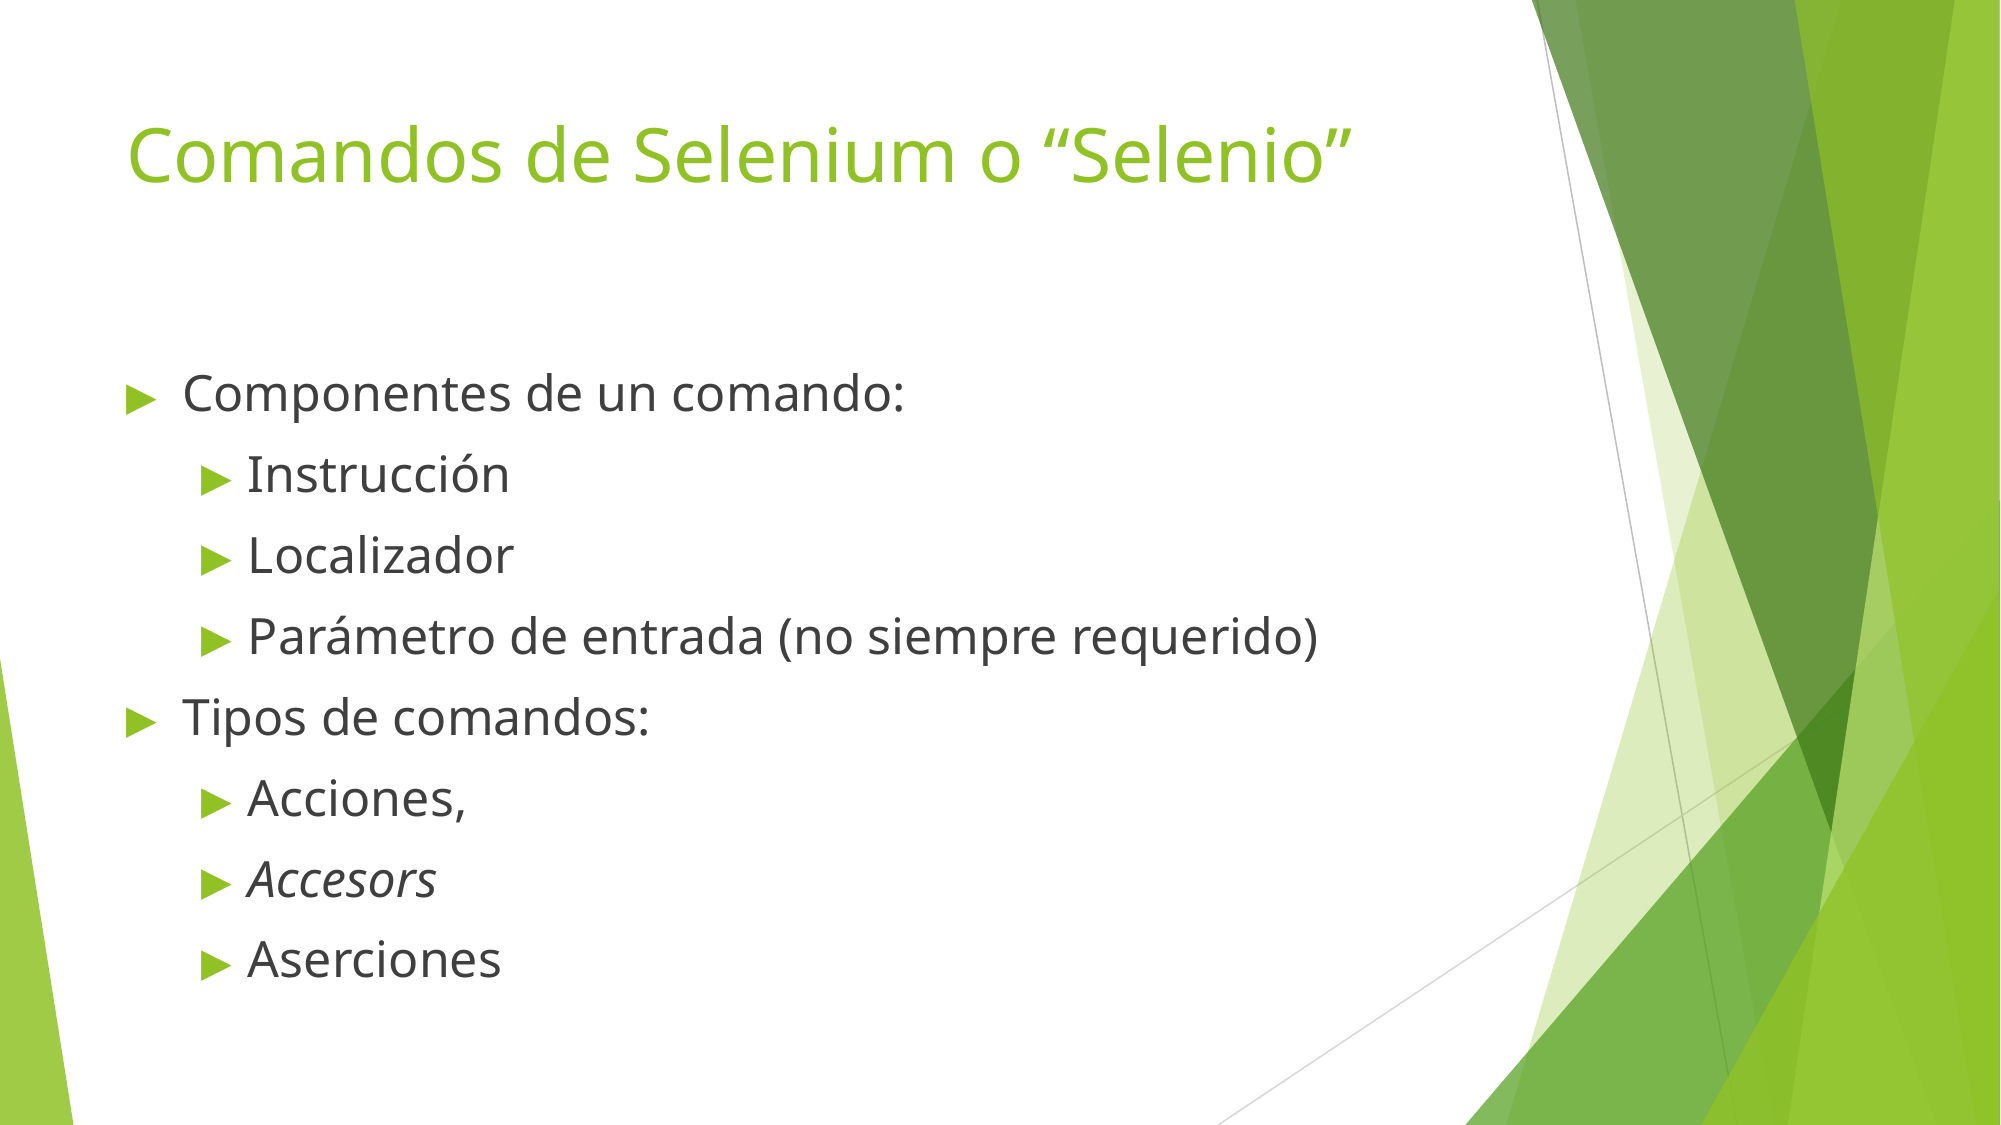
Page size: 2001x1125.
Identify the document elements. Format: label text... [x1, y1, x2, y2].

list Componentes de un comando: Instrucción Localizador Parámetro de entrada (no siempre requerido) Tipos de comandos: Acciones, Accesors Aserciones [111, 354, 1522, 992]
title Comandos de Selenium o “Selenio” [111, 99, 1522, 317]
